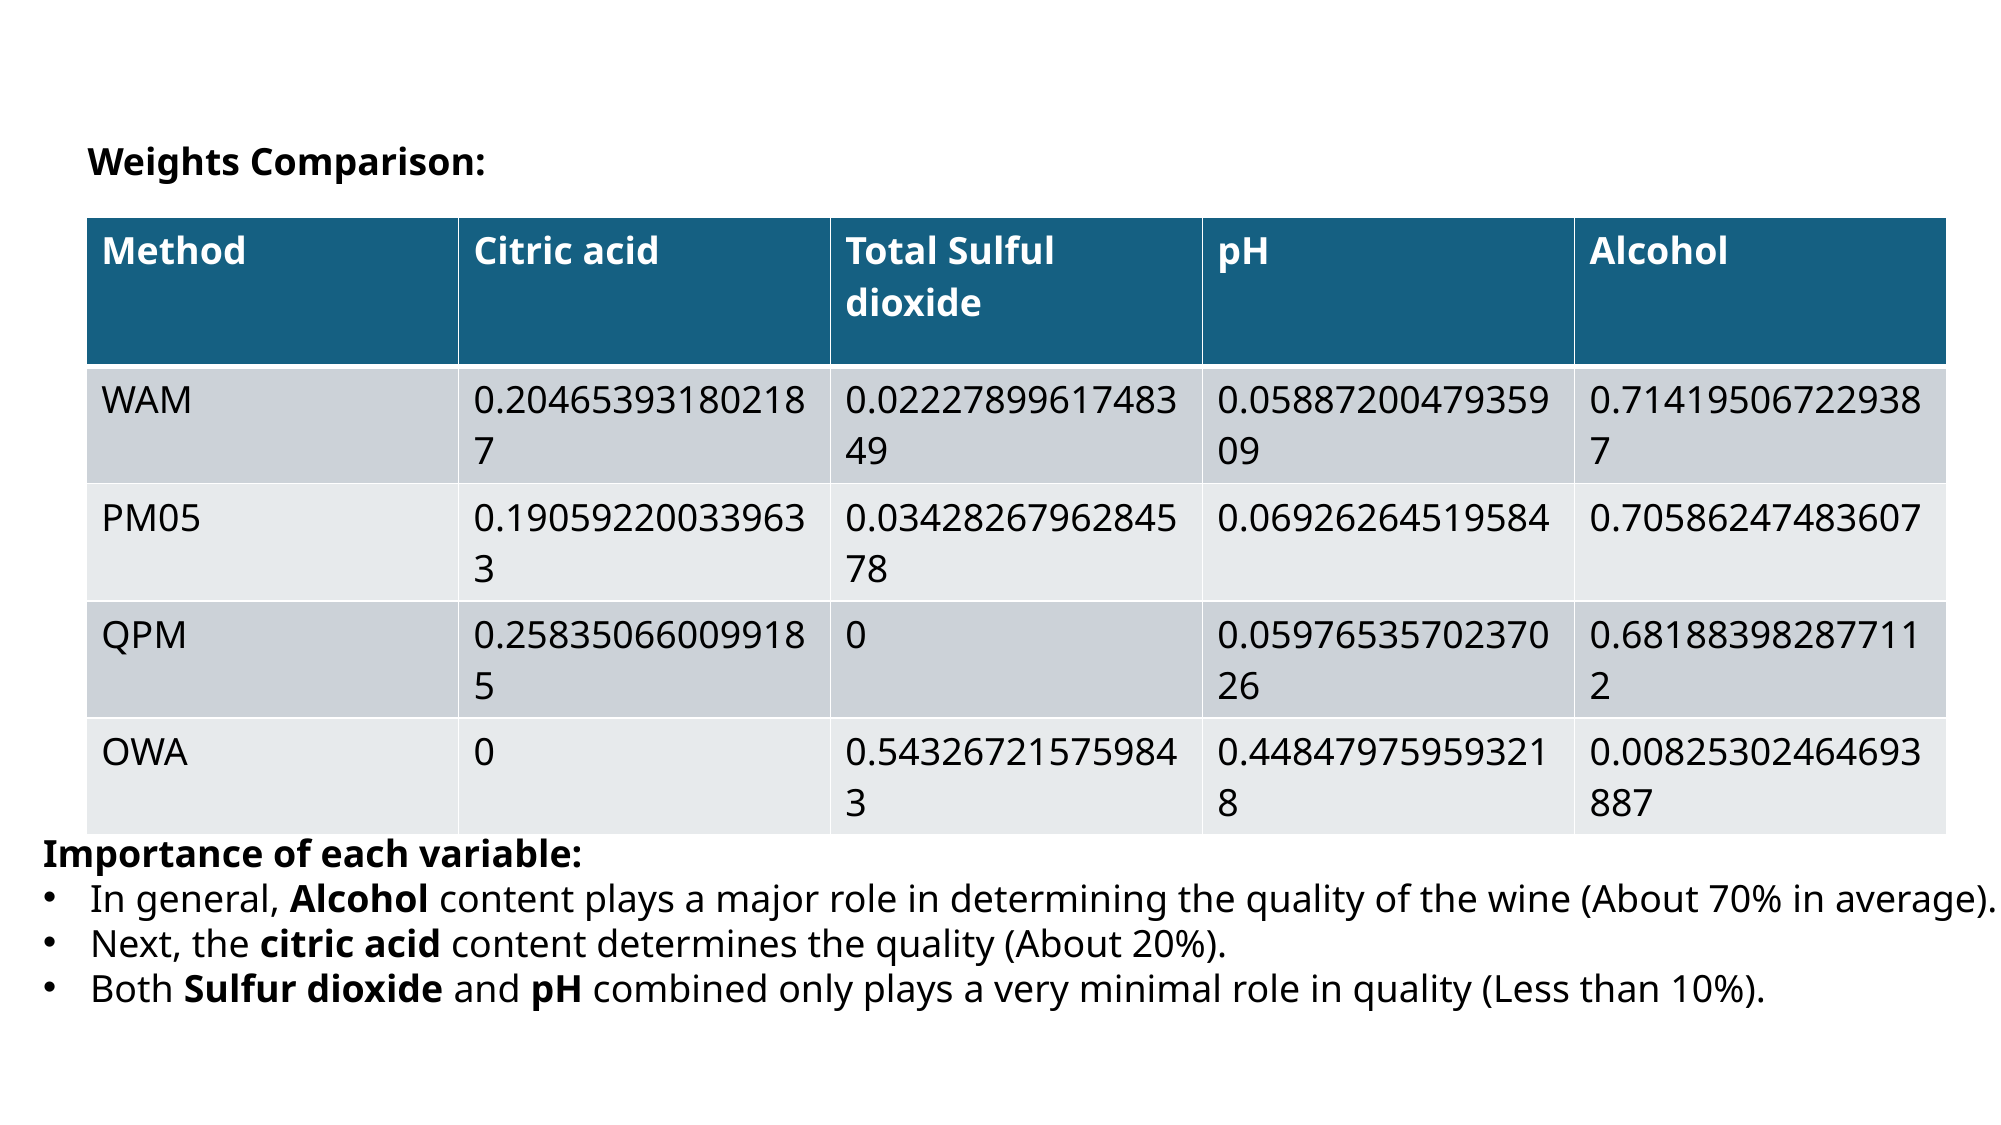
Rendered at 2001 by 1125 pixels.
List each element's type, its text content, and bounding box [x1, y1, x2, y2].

table_header Citric acid [459, 218, 830, 364]
table_header Alcohol [1575, 218, 1946, 364]
table_cell 0.0597653570237026 [1203, 602, 1574, 717]
table_header pH [1203, 218, 1574, 364]
table_cell 0.06926264519584 [1203, 484, 1574, 600]
table_cell 0.543267215759843 [831, 719, 1202, 822]
table_cell WAM [87, 369, 458, 483]
table_header Method [87, 218, 458, 364]
text_box Importance of each variable: In general, Alcohol content plays a major role in determining the quality of the wine (About 70% in average). Next, the citric acid content determines the quality (About 20%). Both Sulfur dioxide and pH combined only plays a very minimal role in quality (Less than 10%). [28, 822, 2000, 1017]
table_cell 0.0222789961748349 [831, 369, 1202, 483]
table_cell 0.204653931802187 [459, 369, 830, 483]
table_cell OWA [87, 719, 458, 822]
table_cell 0.190592200339633 [459, 484, 830, 600]
table_cell 0 [831, 602, 1202, 717]
table_cell 0.258350660099185 [459, 602, 830, 717]
text_box Weights Comparison: [72, 130, 502, 191]
table_cell QPM [87, 602, 458, 717]
table_cell 0.448479759593218 [1203, 719, 1574, 822]
table_header Total Sulful dioxide [831, 218, 1202, 364]
table_cell 0.0588720047935909 [1203, 369, 1574, 483]
table_cell PM05 [87, 484, 458, 600]
table_cell 0.00825302464693887 [1575, 719, 1946, 822]
table_cell 0.70586247483607 [1575, 484, 1946, 600]
table_cell 0.681883982877112 [1575, 602, 1946, 717]
table_cell 0 [459, 719, 830, 822]
table_cell 0.714195067229387 [1575, 369, 1946, 483]
table_cell 0.0342826796284578 [831, 484, 1202, 600]
